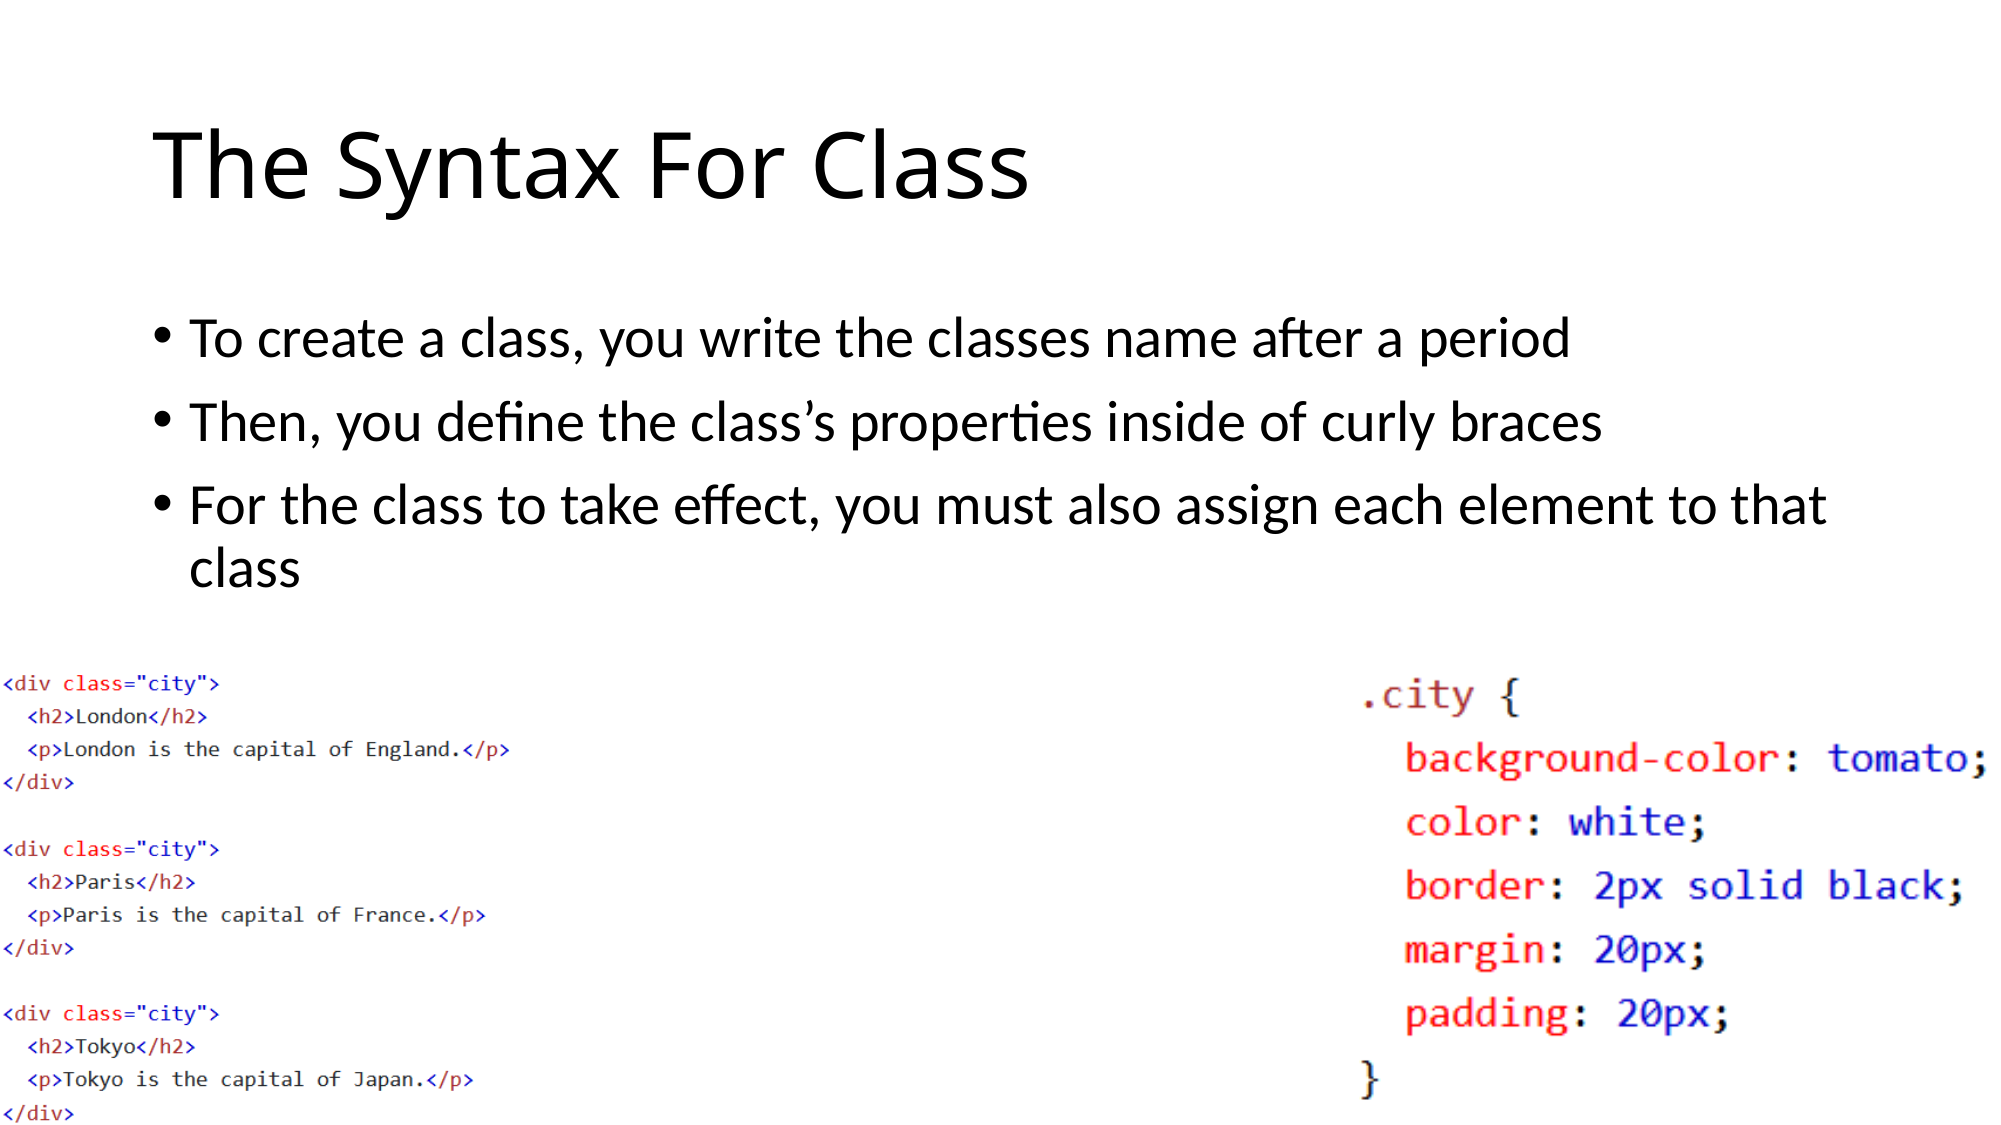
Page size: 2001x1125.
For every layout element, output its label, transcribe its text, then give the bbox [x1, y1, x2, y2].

picture [1358, 656, 2000, 1125]
picture [0, 674, 516, 1125]
title The Syntax For Class [137, 59, 1863, 278]
list To create a class, you write the classes name after a period Then, you define the class’s properties inside of curly braces For the class to take effect, you must also assign each element to that class [137, 299, 1863, 1014]
